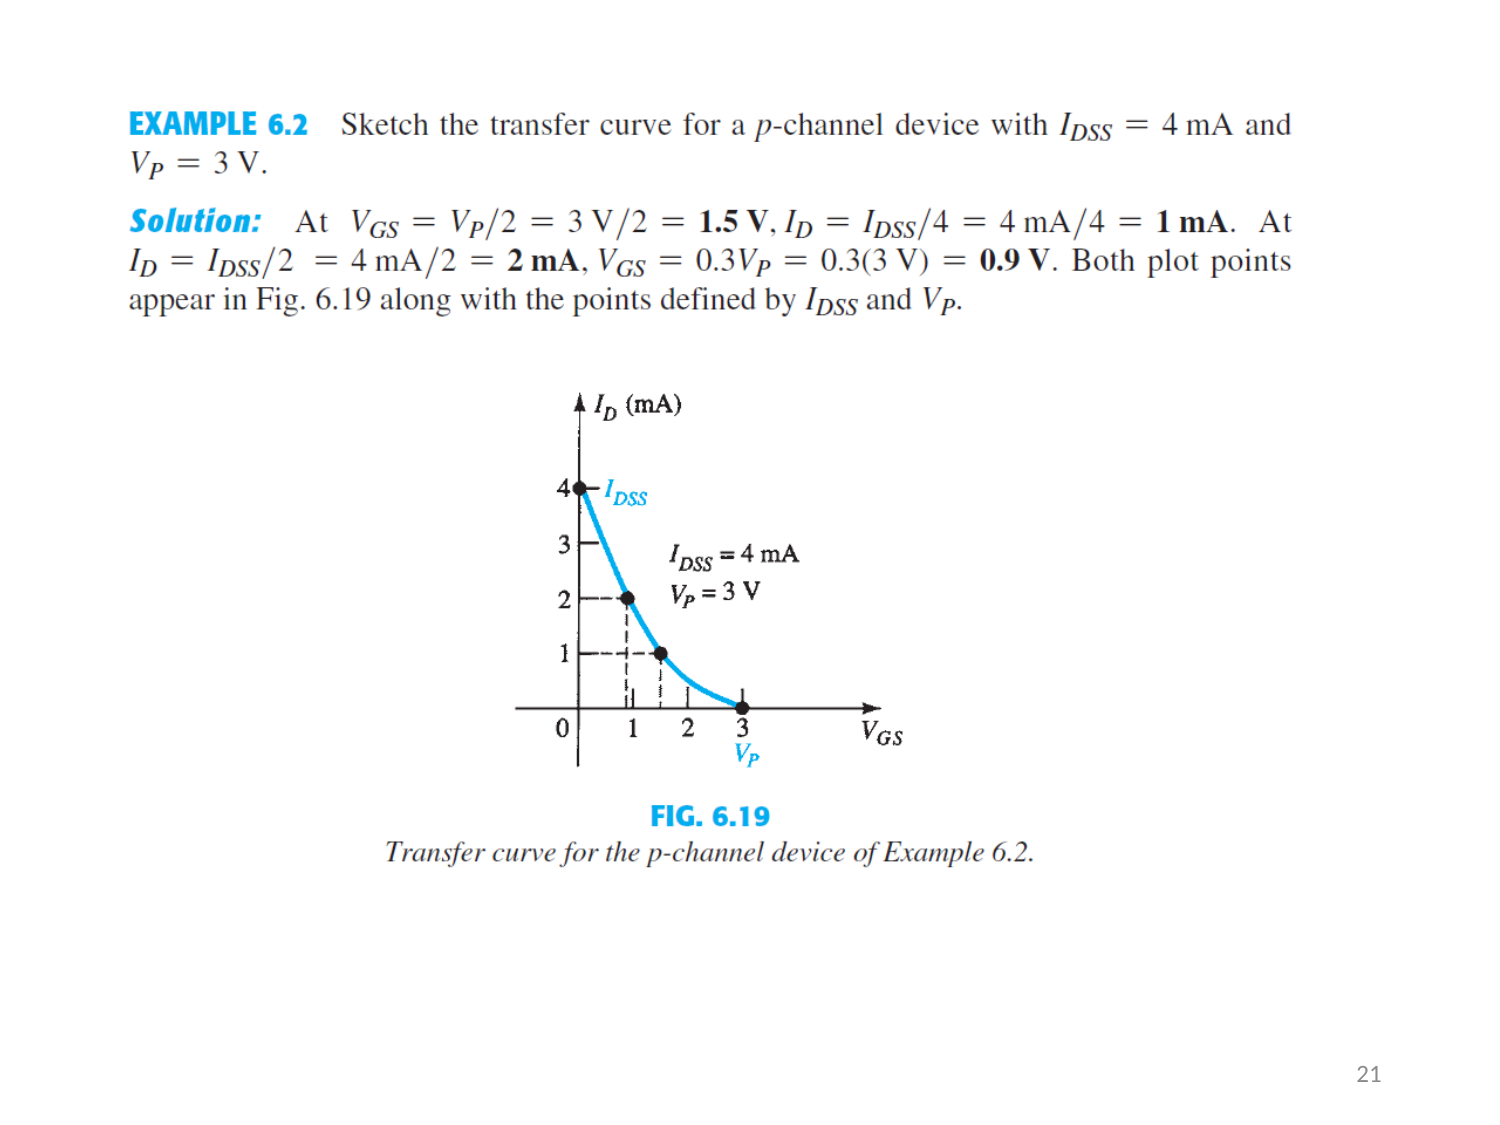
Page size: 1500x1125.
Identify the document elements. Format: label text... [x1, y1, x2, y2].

slide_number 21 [1059, 1042, 1397, 1103]
picture [113, 108, 1342, 871]
